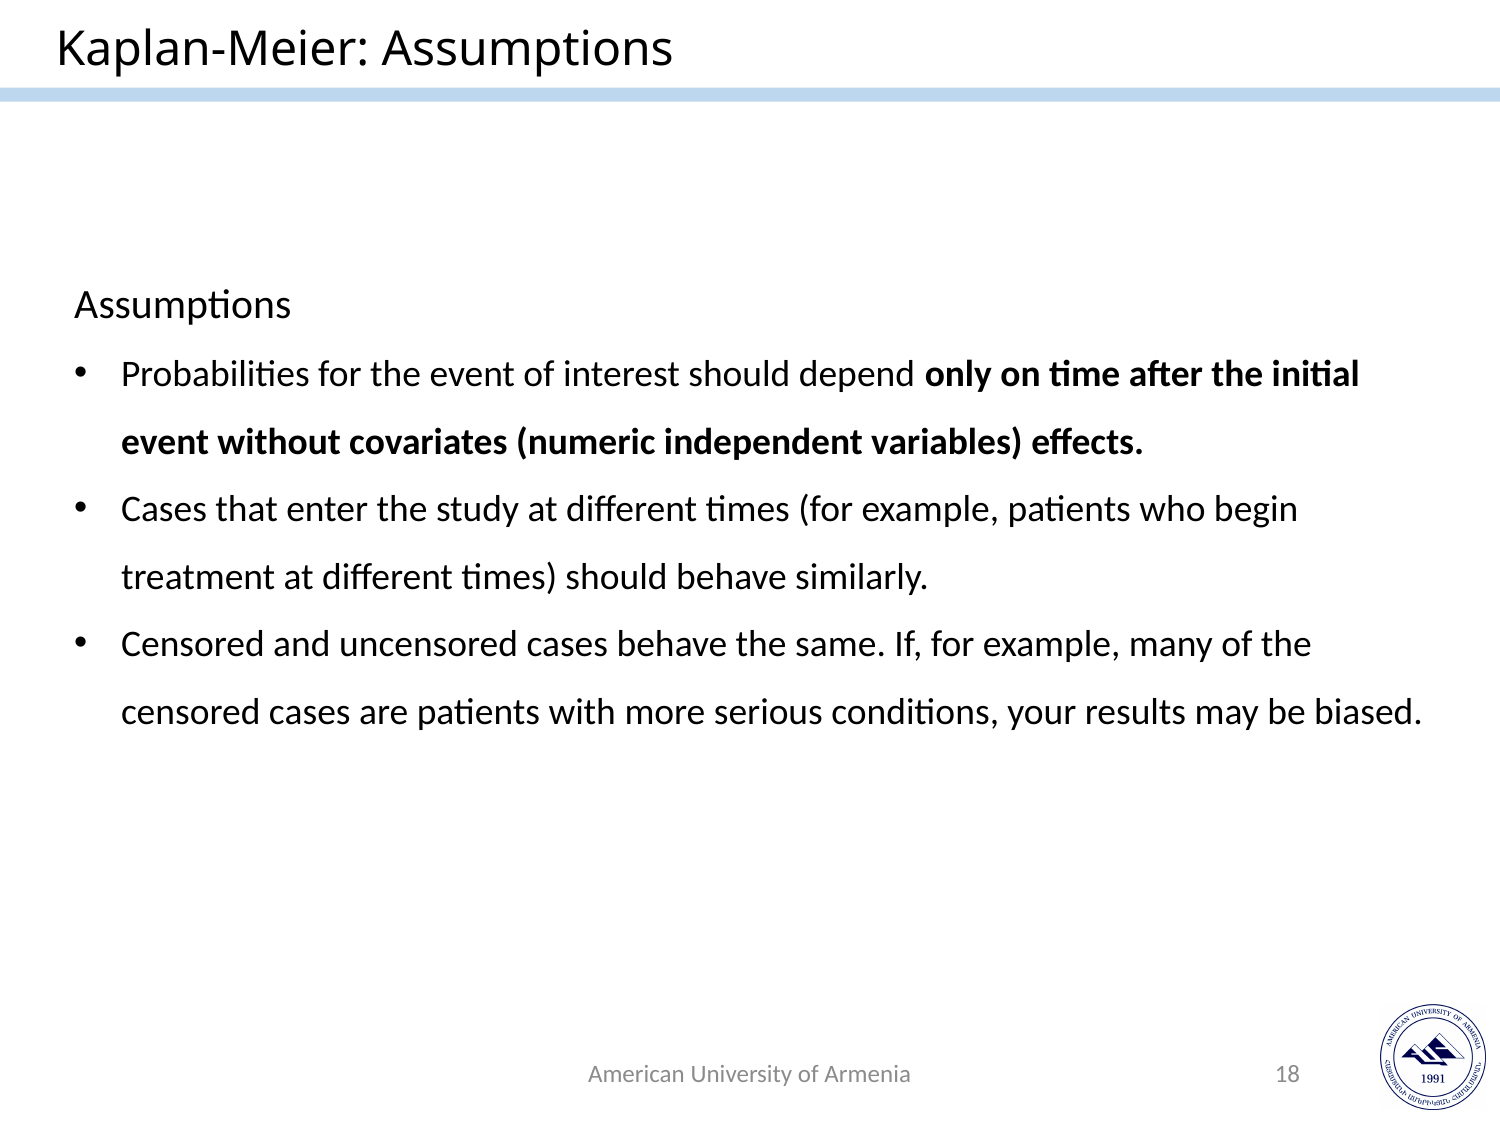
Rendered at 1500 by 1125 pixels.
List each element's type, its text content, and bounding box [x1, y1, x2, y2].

slide_number 18 [1059, 1042, 1316, 1103]
text_box Assumptions Probabilities for the event of interest should depend only on time after the initial event without covariates (numeric independent variables) effects. Cases that enter the study at different times (for example, patients who begin treatment at different times) should behave similarly. Censored and uncensored cases behave the same. If, for example, many of the censored cases are patients with more serious conditions, your results may be biased. [59, 244, 1471, 740]
picture [1380, 1004, 1486, 1110]
footer American University of Armenia [496, 1042, 1004, 1103]
title Kaplan-Meier: Assumptions [40, 16, 1357, 84]
